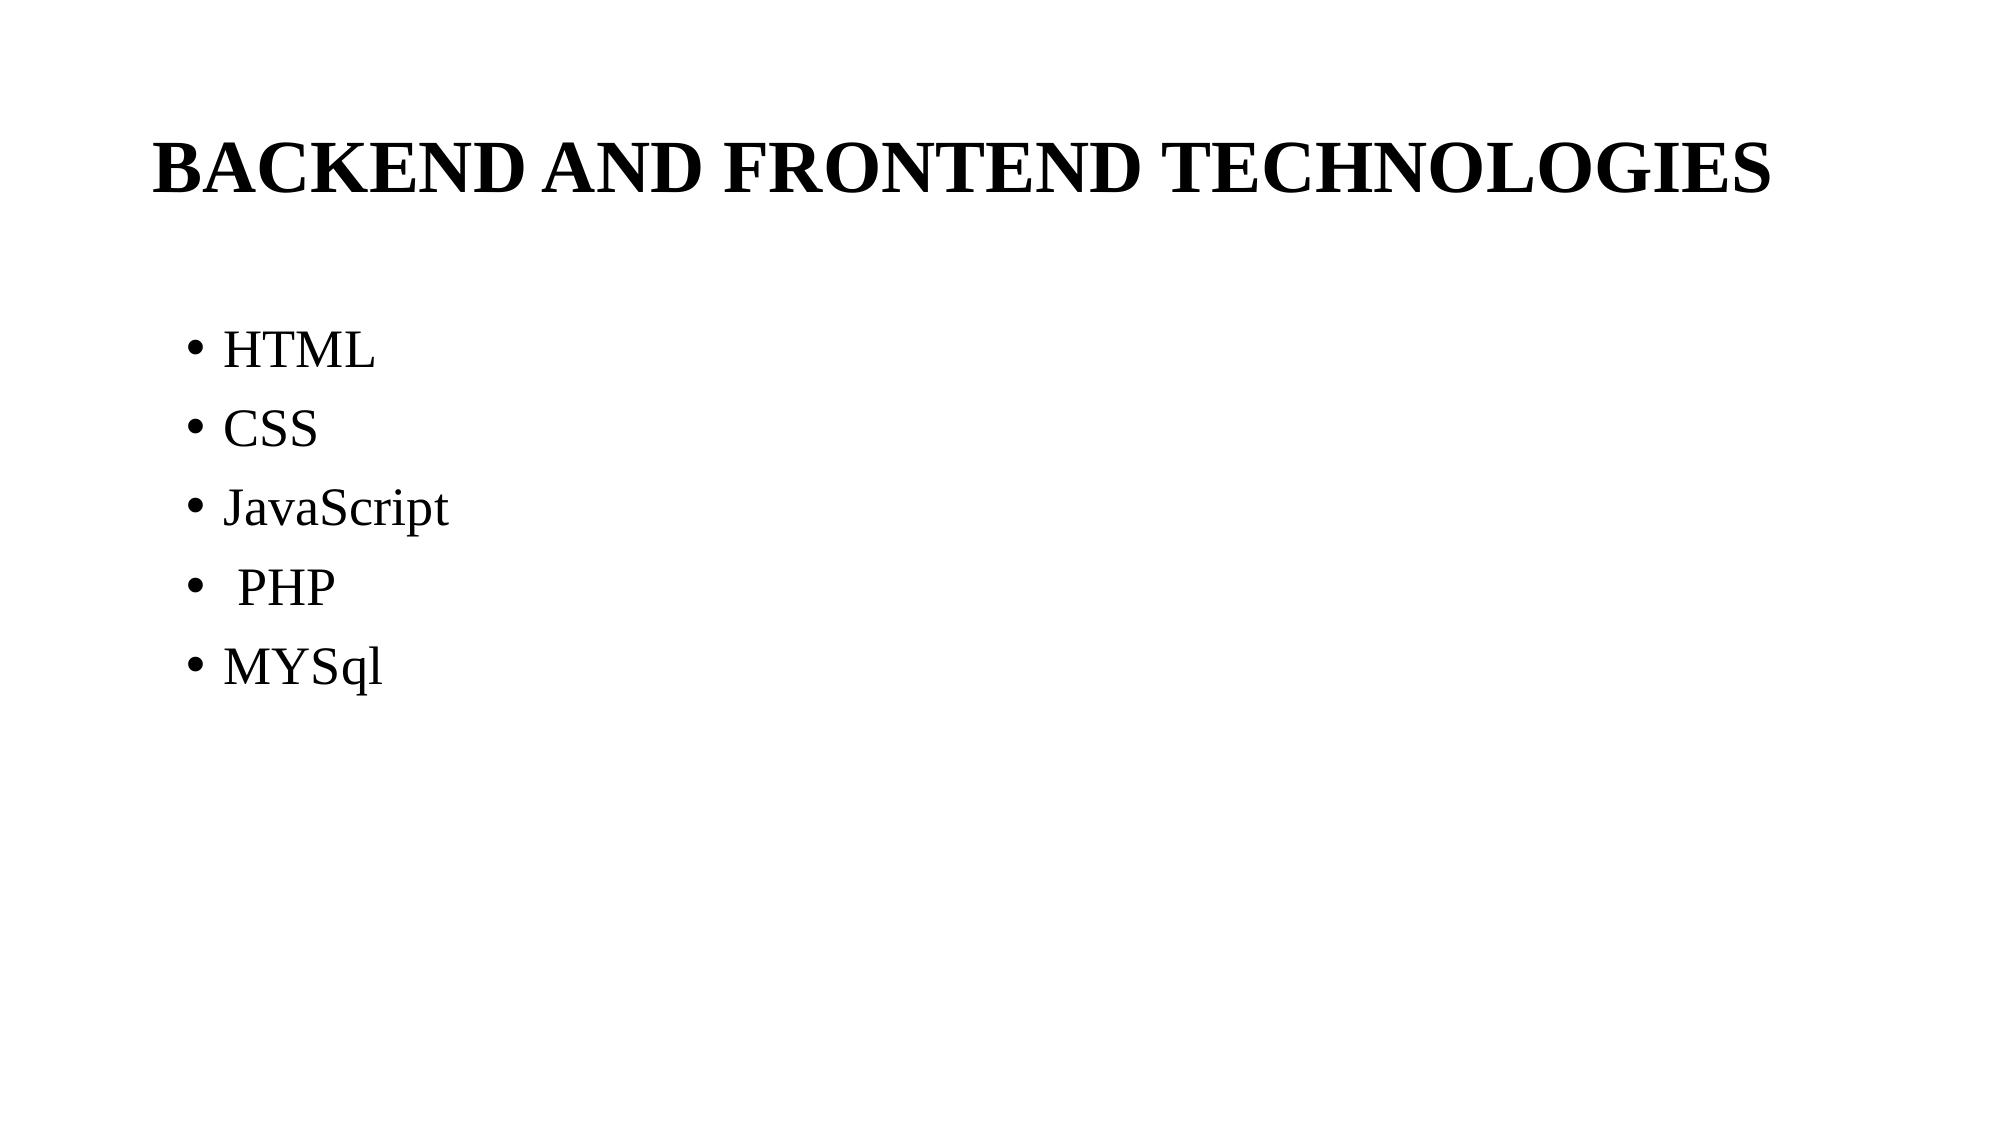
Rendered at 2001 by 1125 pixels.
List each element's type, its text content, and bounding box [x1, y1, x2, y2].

list HTML CSS JavaScript PHP MYSql [171, 312, 1897, 1027]
title BACKEND AND FRONTEND TECHNOLOGIES [137, 59, 1863, 278]
